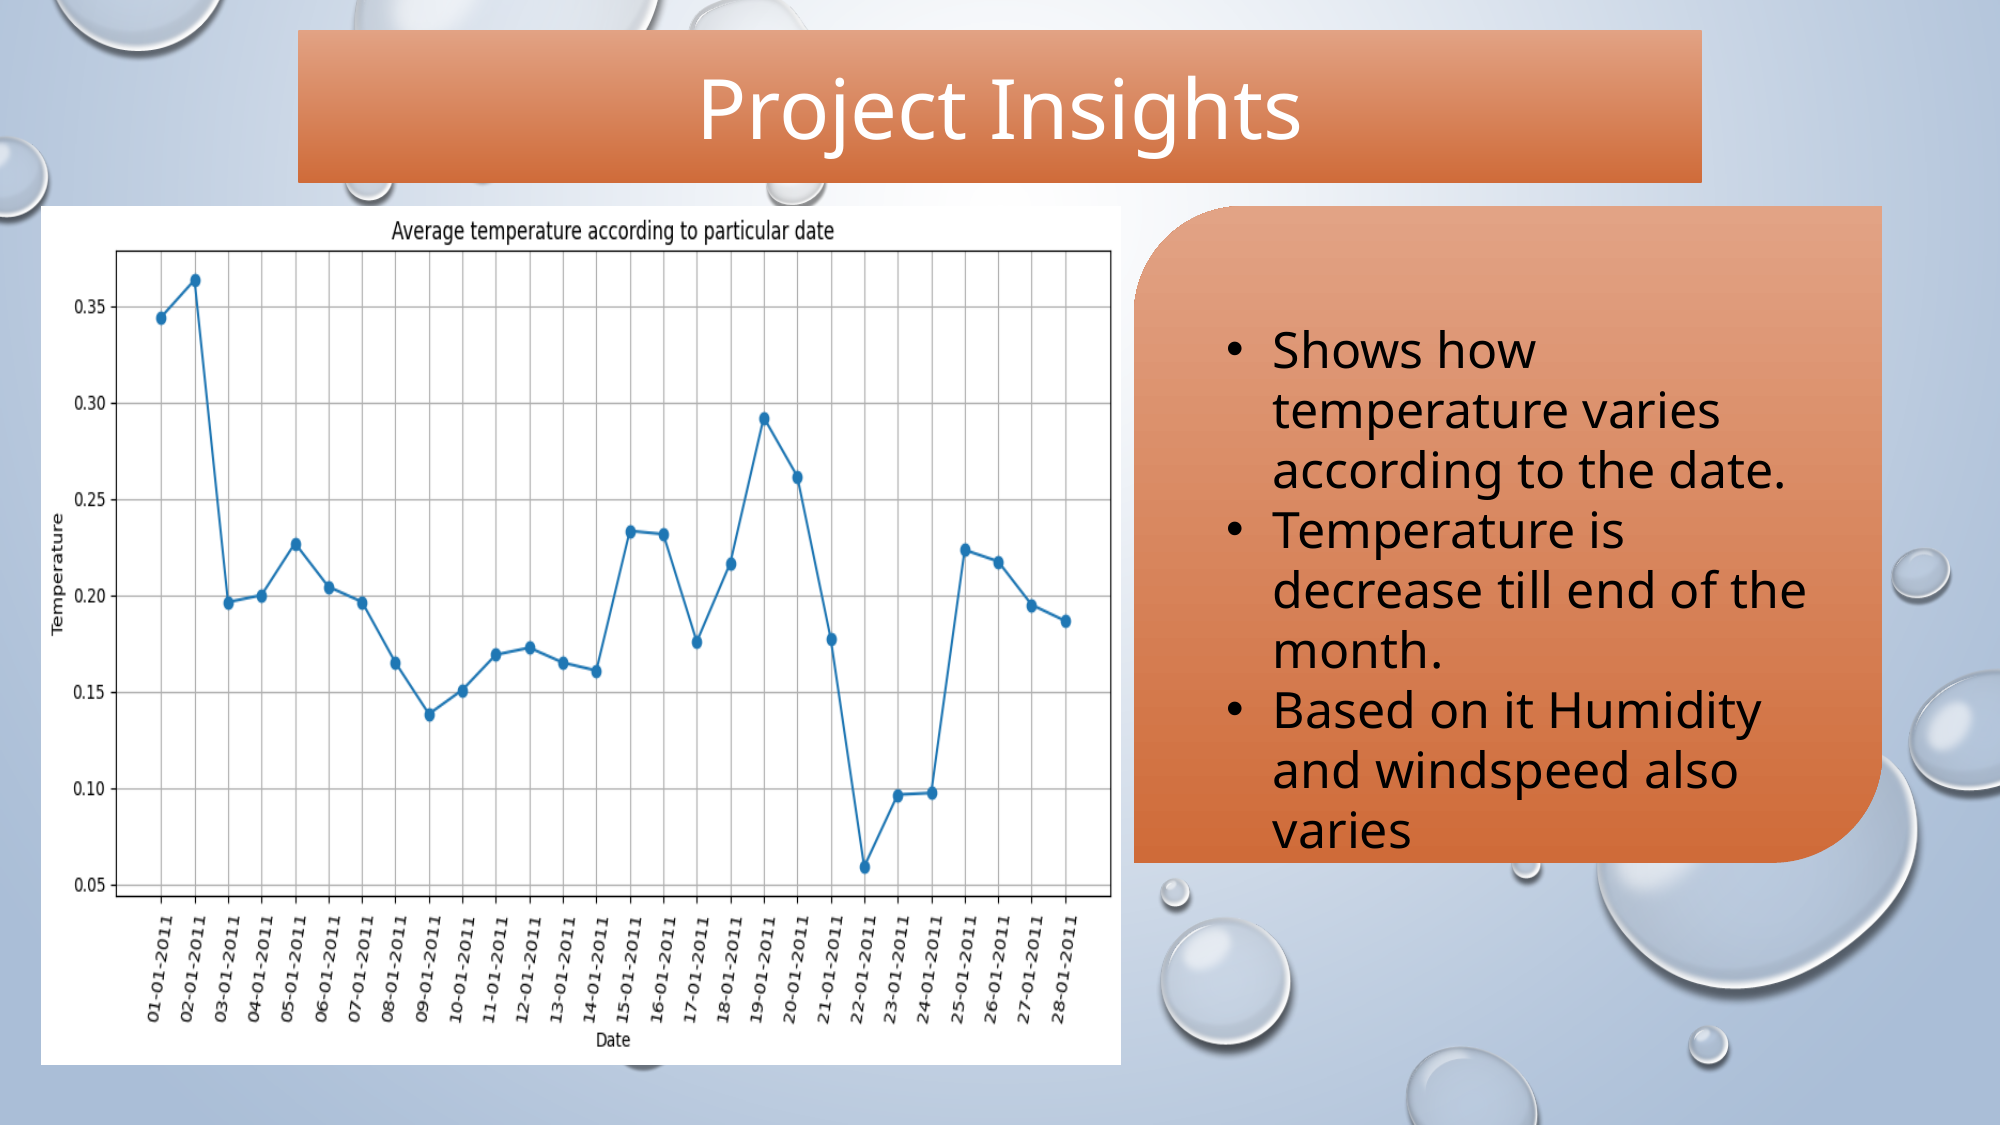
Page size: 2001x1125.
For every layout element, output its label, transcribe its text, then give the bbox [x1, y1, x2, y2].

text_box Shows how temperature varies according to the date. Temperature is decrease till end of the month. Based on it Humidity and windspeed also varies [1211, 311, 1834, 911]
text_box [1133, 206, 1883, 863]
text_box Project Insights [298, 30, 1702, 183]
picture [0, 0, 2000, 1125]
